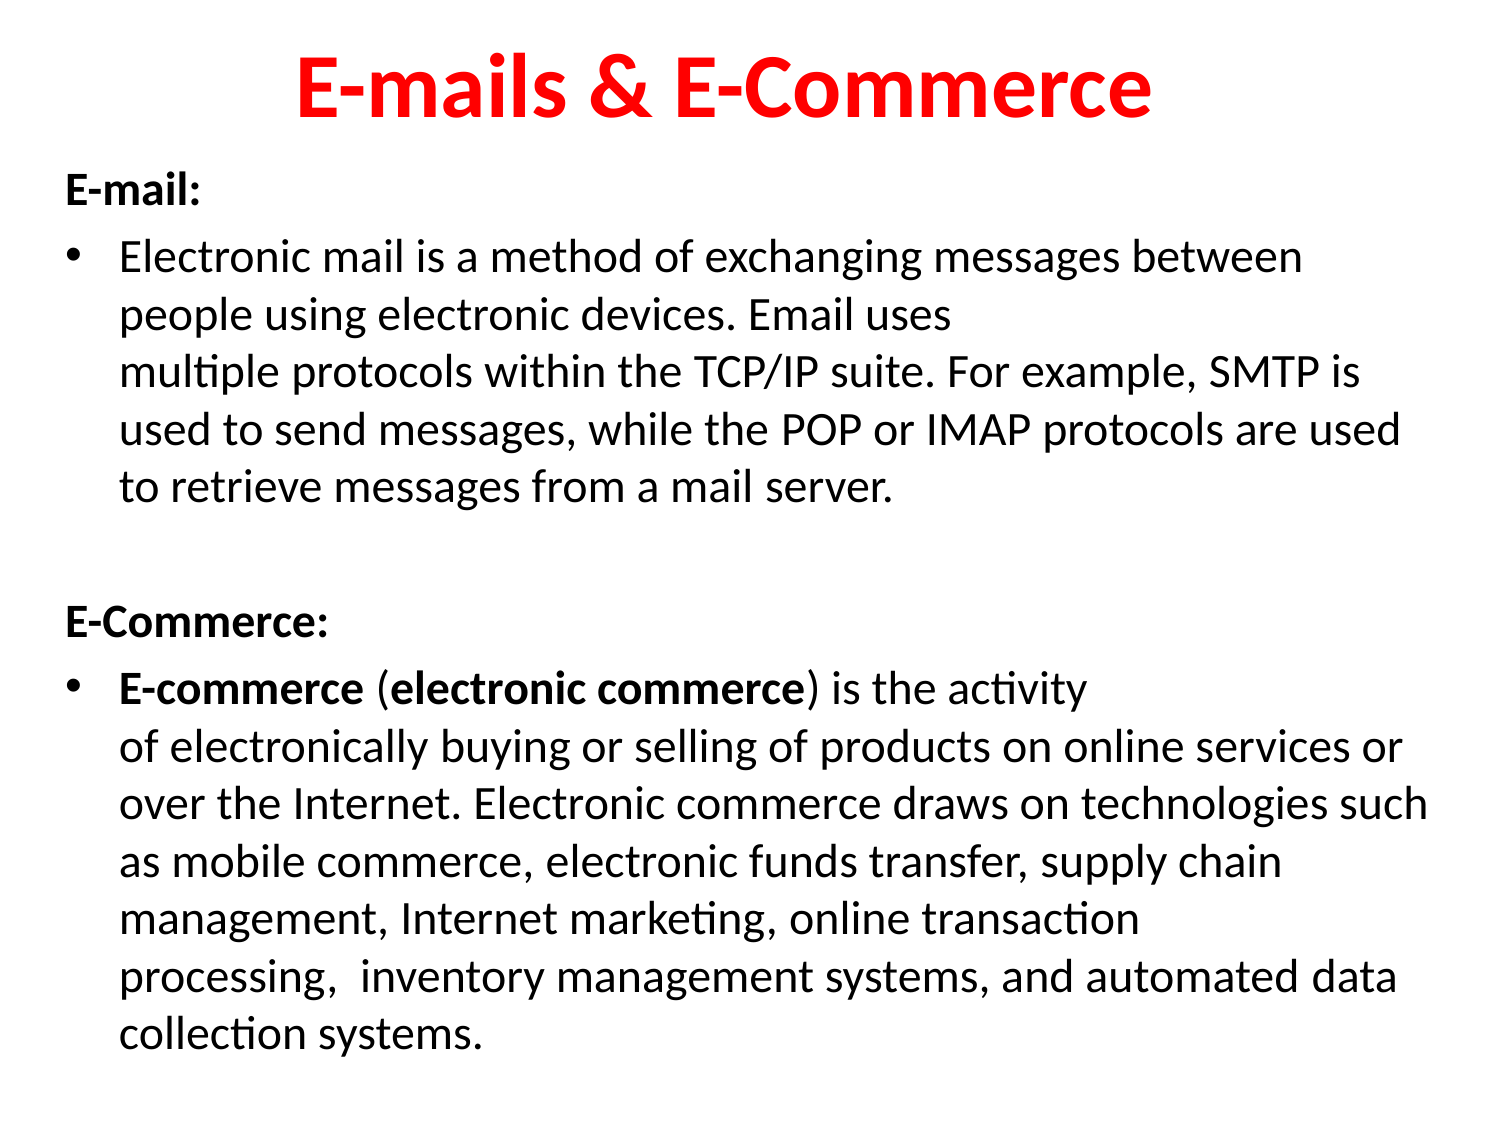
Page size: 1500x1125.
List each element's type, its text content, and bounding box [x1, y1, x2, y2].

list E-mail: Electronic mail is a method of exchanging messages between people using electronic devices. Email uses multiple protocols within the TCP/IP suite. For example, SMTP is used to send messages, while the POP or IMAP protocols are used to retrieve messages from a mail server. E-Commerce: E-commerce (electronic commerce) is the activity of electronically buying or selling of products on online services or over the Internet. Electronic commerce draws on technologies such as mobile commerce, electronic funds transfer, supply chain management, Internet marketing, online transaction processing, inventory management systems, and automated data collection systems. [50, 149, 1463, 1075]
title E-mails & E-Commerce [0, 0, 1450, 163]
